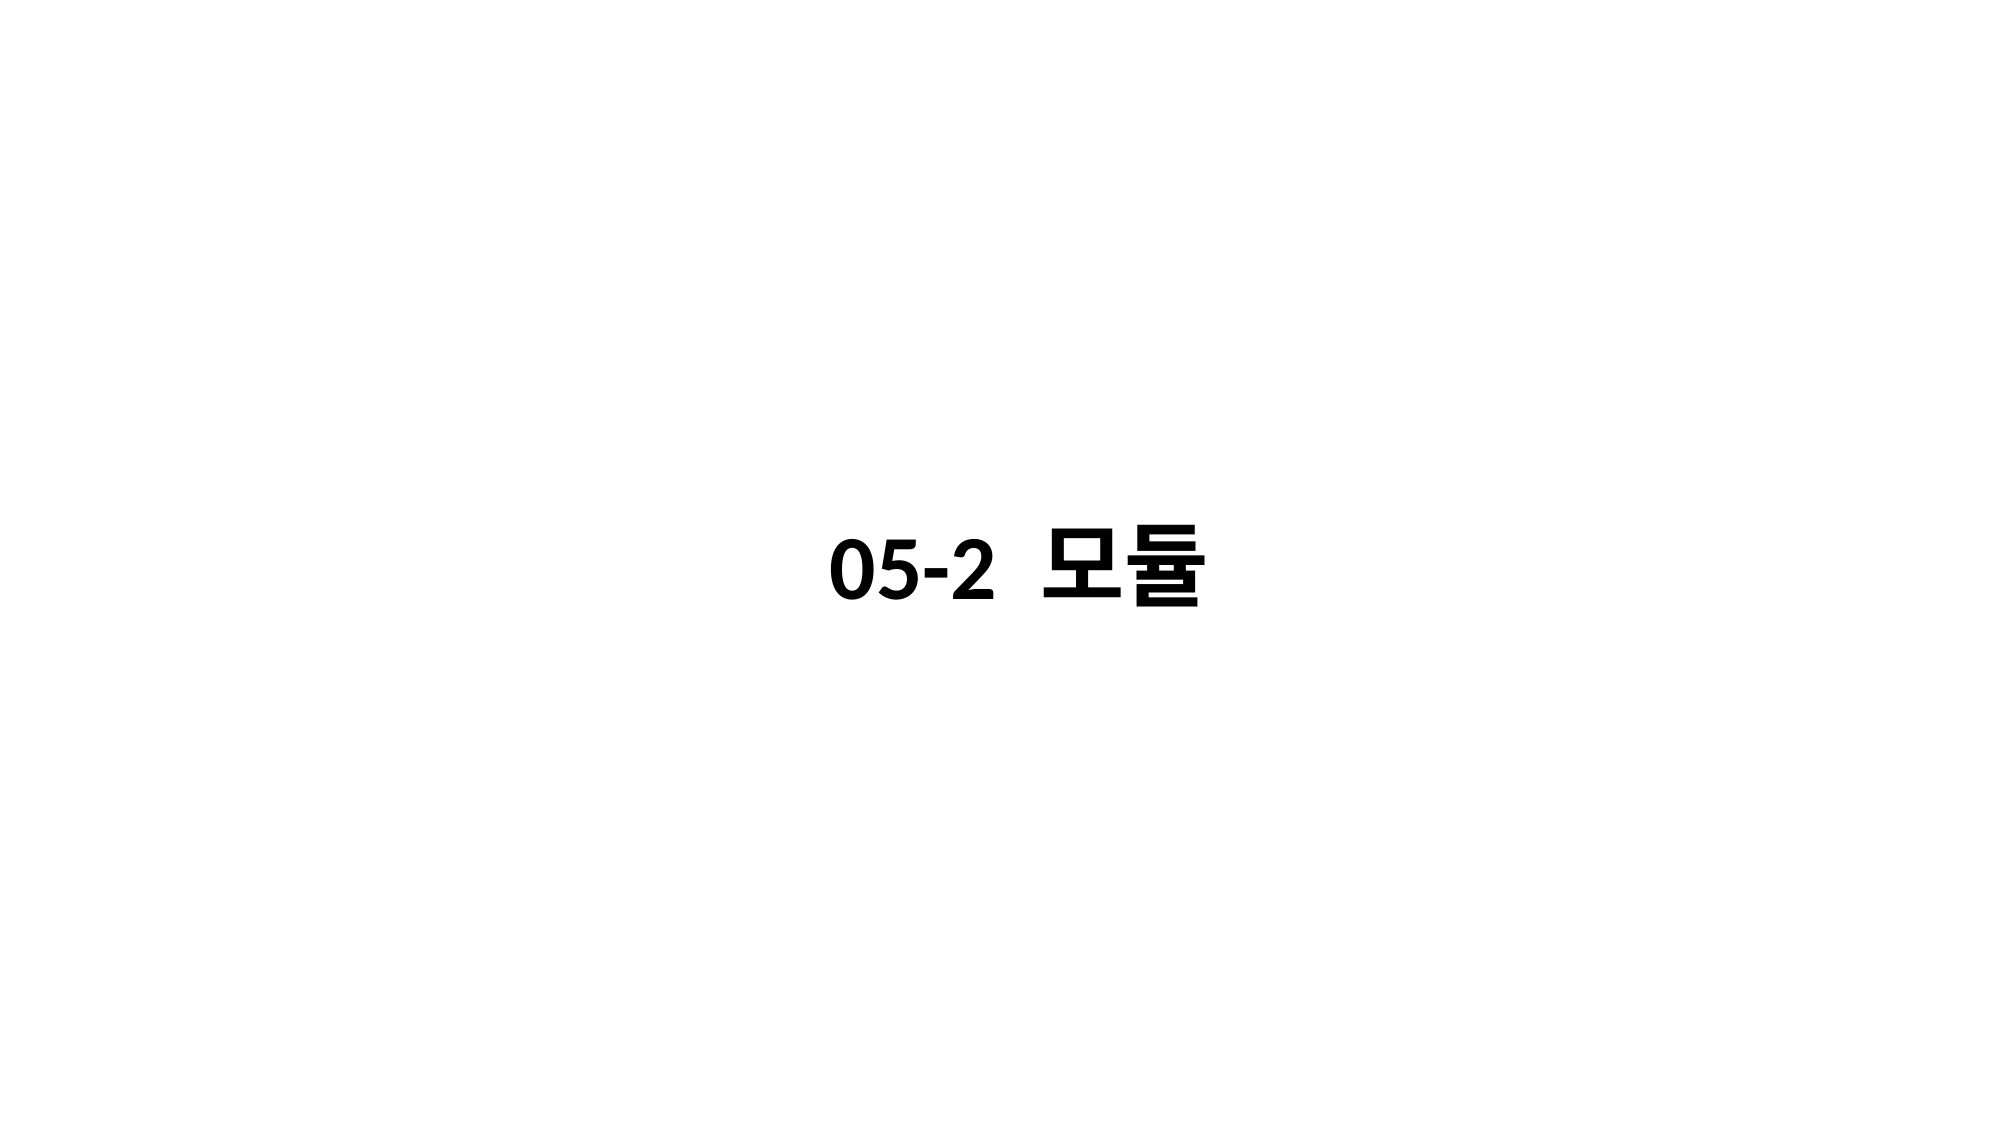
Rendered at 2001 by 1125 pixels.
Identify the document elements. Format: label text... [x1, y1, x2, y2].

title 05-2 모듈 [19, 441, 2000, 683]
